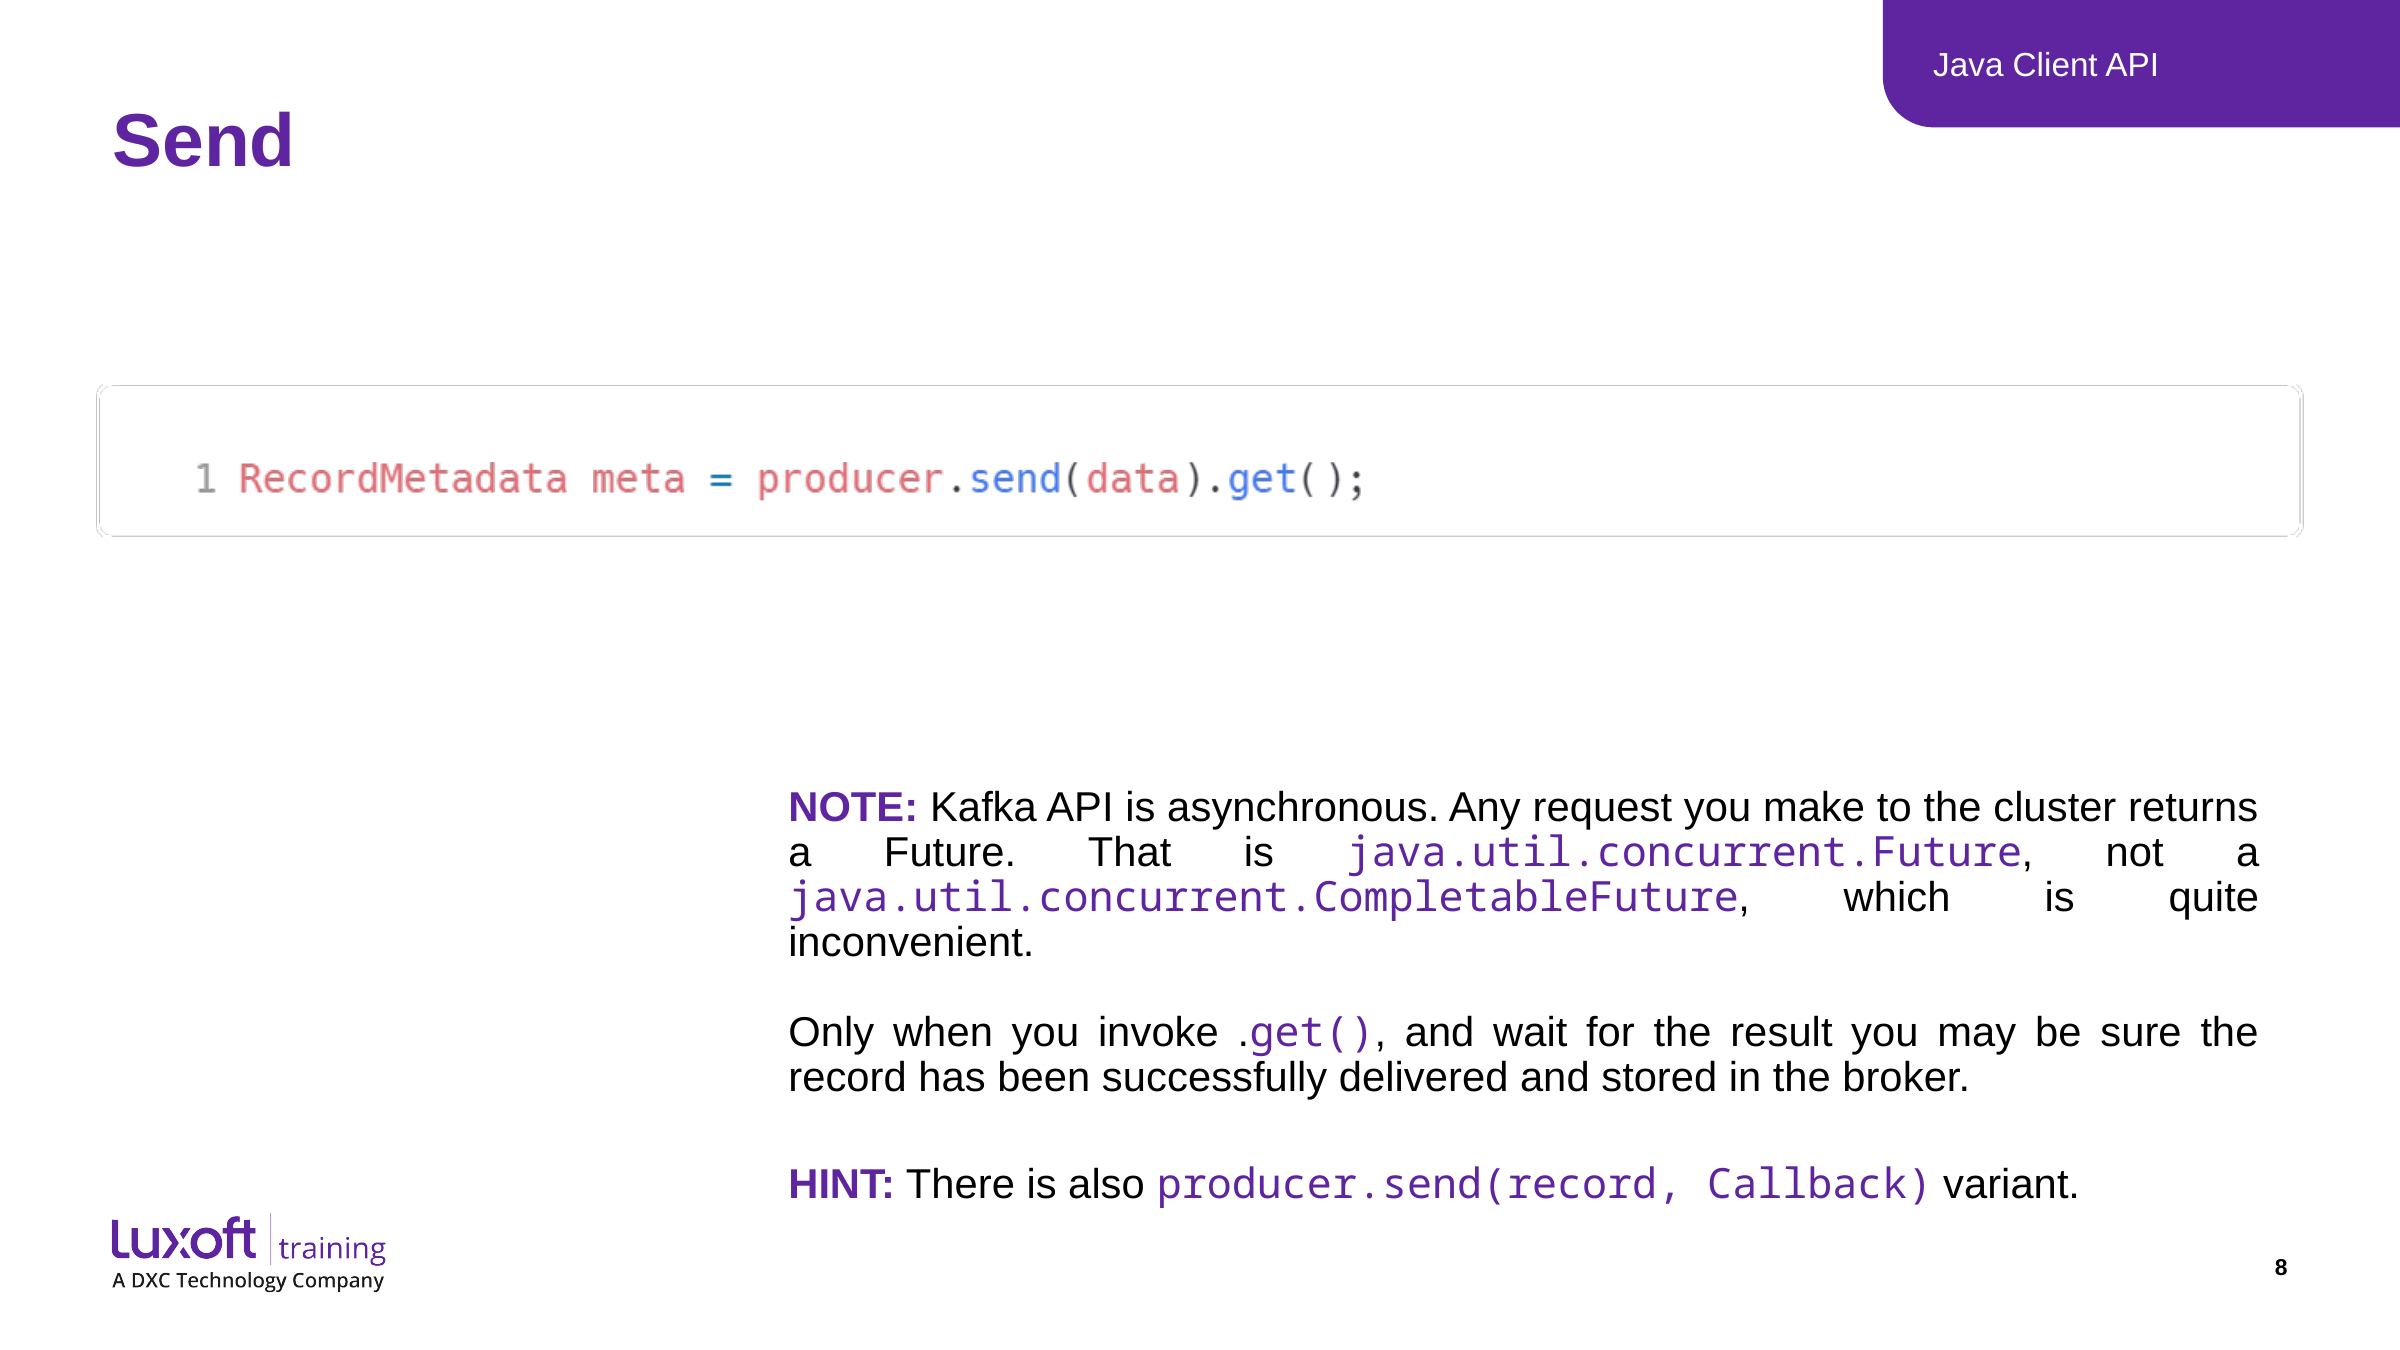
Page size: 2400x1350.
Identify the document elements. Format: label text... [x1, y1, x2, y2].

picture [81, 1184, 418, 1323]
text_box NOTE: Kafka API is asynchronous. Any request you make to the cluster returns a Future. That is java.util.concurrent.Future, not a java.util.concurrent.CompletableFuture, which is quite inconvenient. Only when you invoke .get(), and wait for the result you may be sure the record has been successfully delivered and stored in the broker. HINT: There is also producer.send(record, Callback) variant. [773, 778, 2274, 1215]
picture [95, 384, 2305, 538]
text_box Java Client API [1918, 0, 2365, 128]
title Send [112, 104, 1862, 216]
